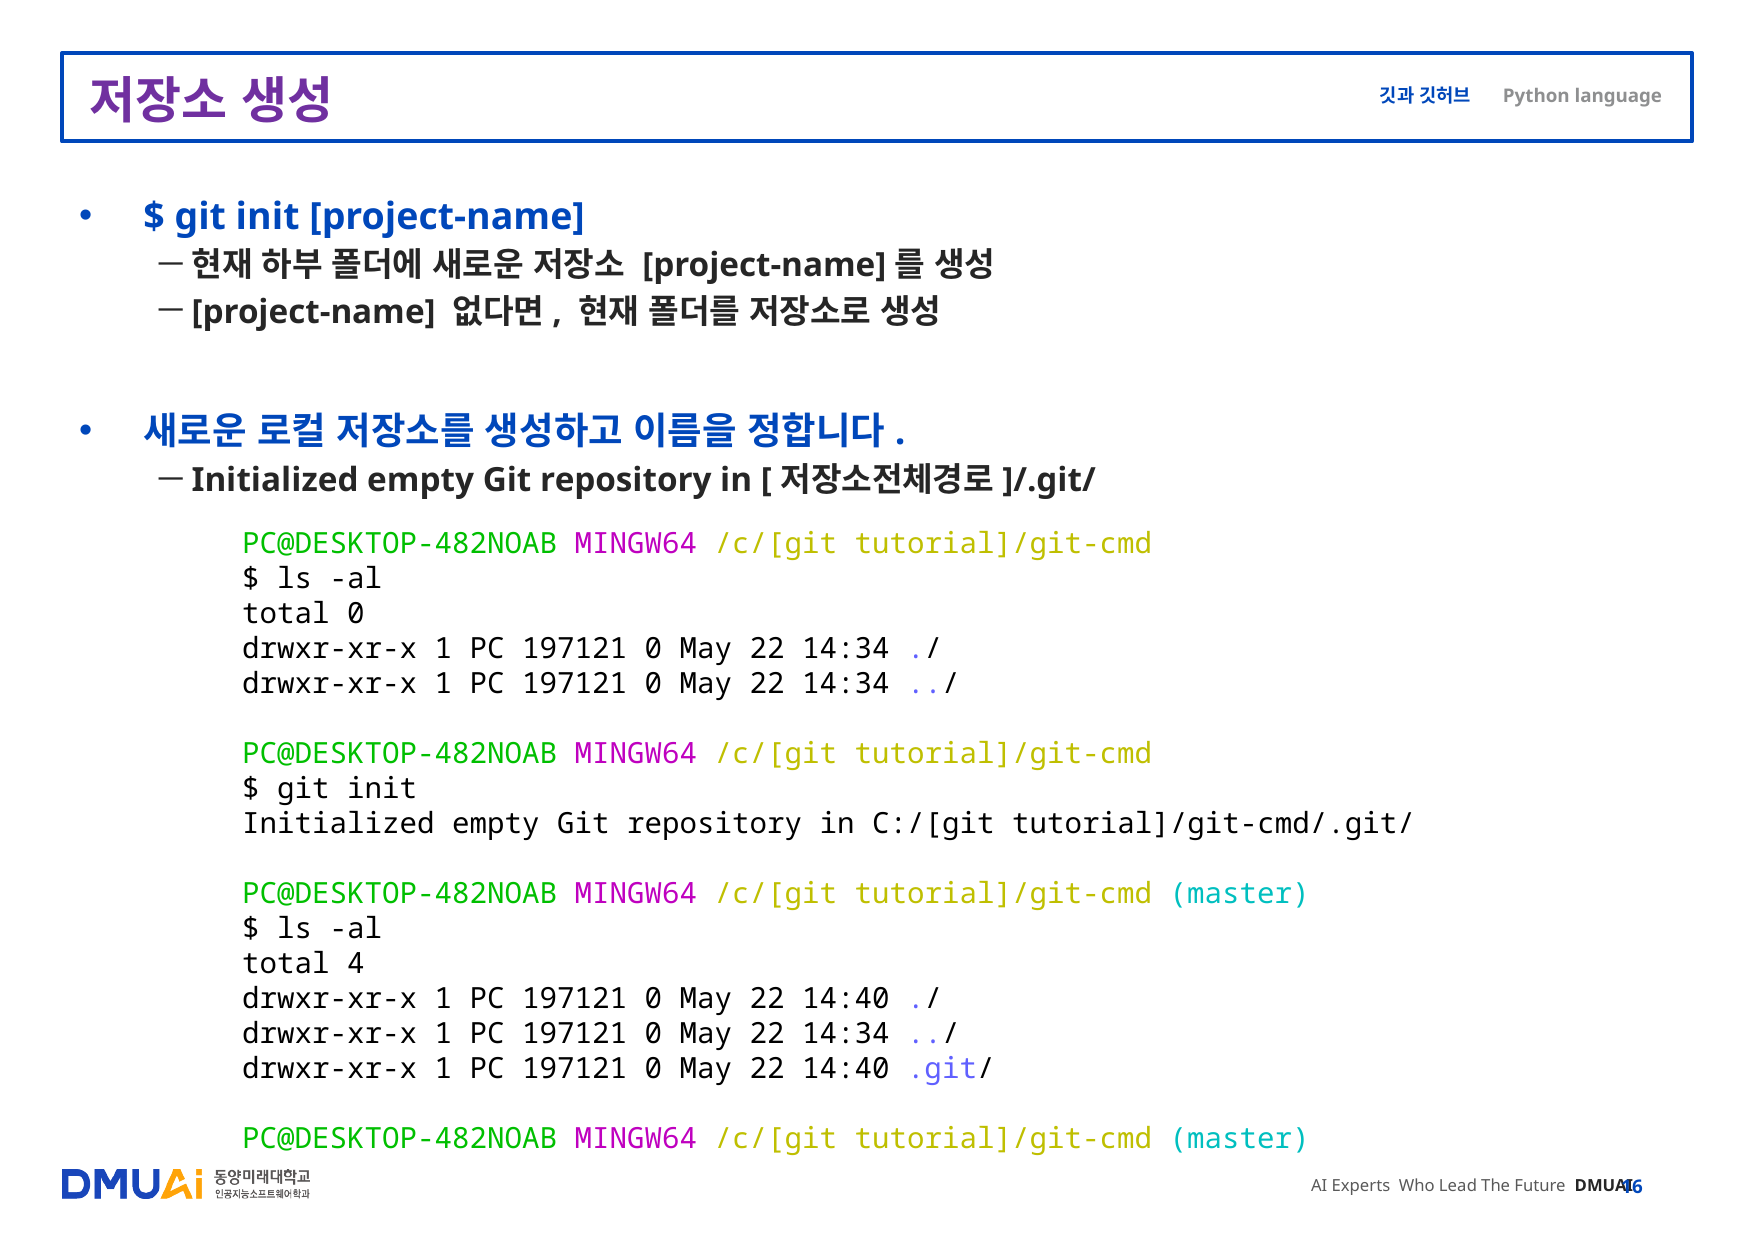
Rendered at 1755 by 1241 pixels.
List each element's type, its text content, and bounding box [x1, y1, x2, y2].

title 저장소 생성 [72, 69, 1586, 128]
text_box PC@DESKTOP-482NOAB MINGW64 /c/[git tutorial]/git-cmd $ ls -al total 0 drwxr-xr-x 1 PC 197121 0 May 22 14:34 ./ drwxr-xr-x 1 PC 197121 0 May 22 14:34 ../ PC@DESKTOP-482NOAB MINGW64 /c/[git tutorial]/git-cmd $ git init Initialized empty Git repository in C:/[git tutorial]/git-cmd/.git/ PC@DESKTOP-482NOAB MINGW64 /c/[git tutorial]/git-cmd (master) $ ls -al total 4 drwxr-xr-x 1 PC 197121 0 May 22 14:40 ./ drwxr-xr-x 1 PC 197121 0 May 22 14:34 ../ drwxr-xr-x 1 PC 197121 0 May 22 14:40 .git/ PC@DESKTOP-482NOAB MINGW64 /c/[git tutorial]/git-cmd (master) [227, 517, 1617, 1162]
picture [62, 1169, 310, 1199]
list $ git init [project-name] 현재 하부 폴더에 새로운 저장소 [project-name]를 생성 [project-name] 없다면, 현재 폴더를 저장소로 생성 새로운 로컬 저장소를 생성하고 이름을 정합니다. Initialized empty Git repository in [저장소전체경로]/.git/ [62, 183, 1681, 1140]
